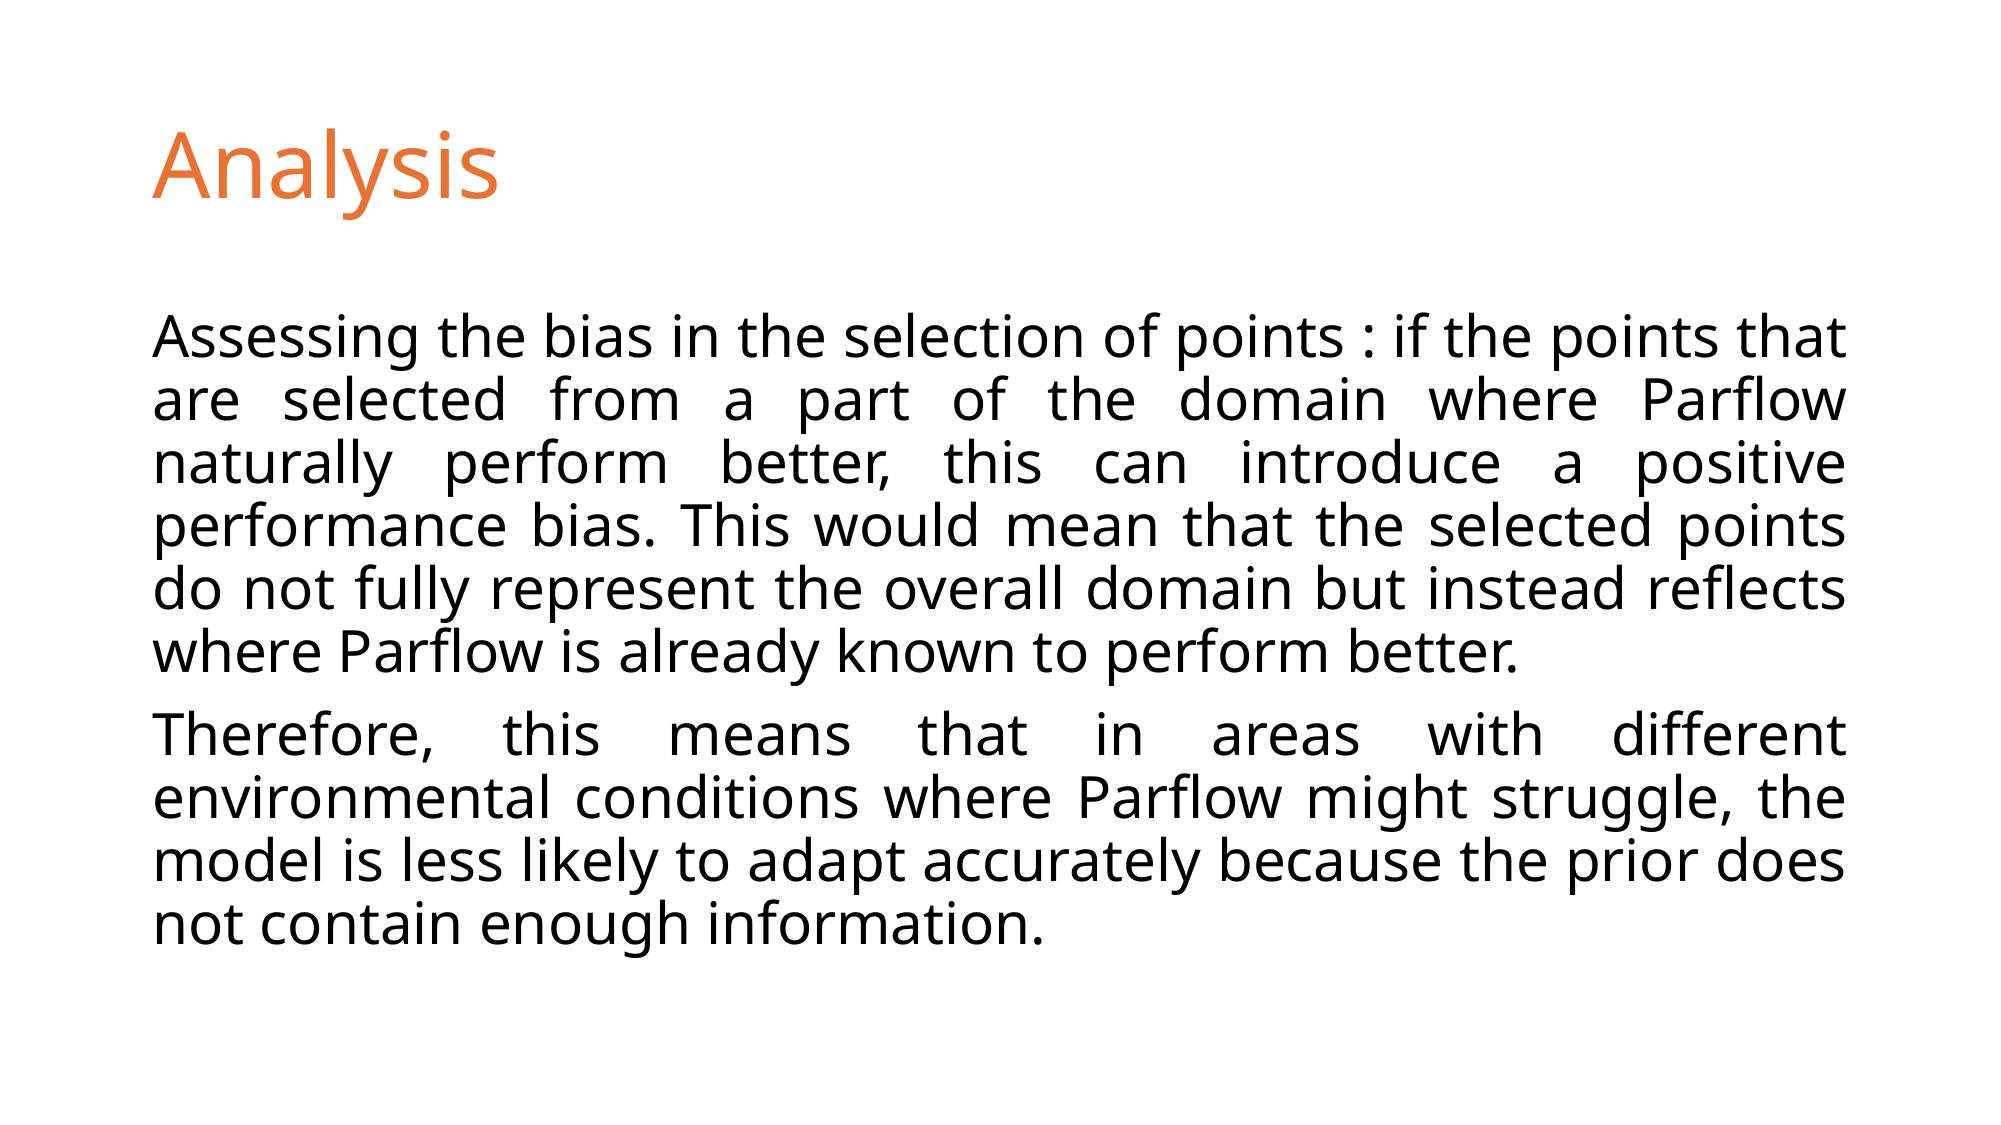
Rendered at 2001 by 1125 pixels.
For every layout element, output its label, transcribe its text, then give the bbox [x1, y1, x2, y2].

title Analysis [137, 59, 1863, 278]
list Assessing the bias in the selection of points : if the points that are selected from a part of the domain where Parflow naturally perform better, this can introduce a positive performance bias. This would mean that the selected points do not fully represent the overall domain but instead reflects where Parflow is already known to perform better. Therefore, this means that in areas with different environmental conditions where Parflow might struggle, the model is less likely to adapt accurately because the prior does not contain enough information. [137, 299, 1863, 1014]
